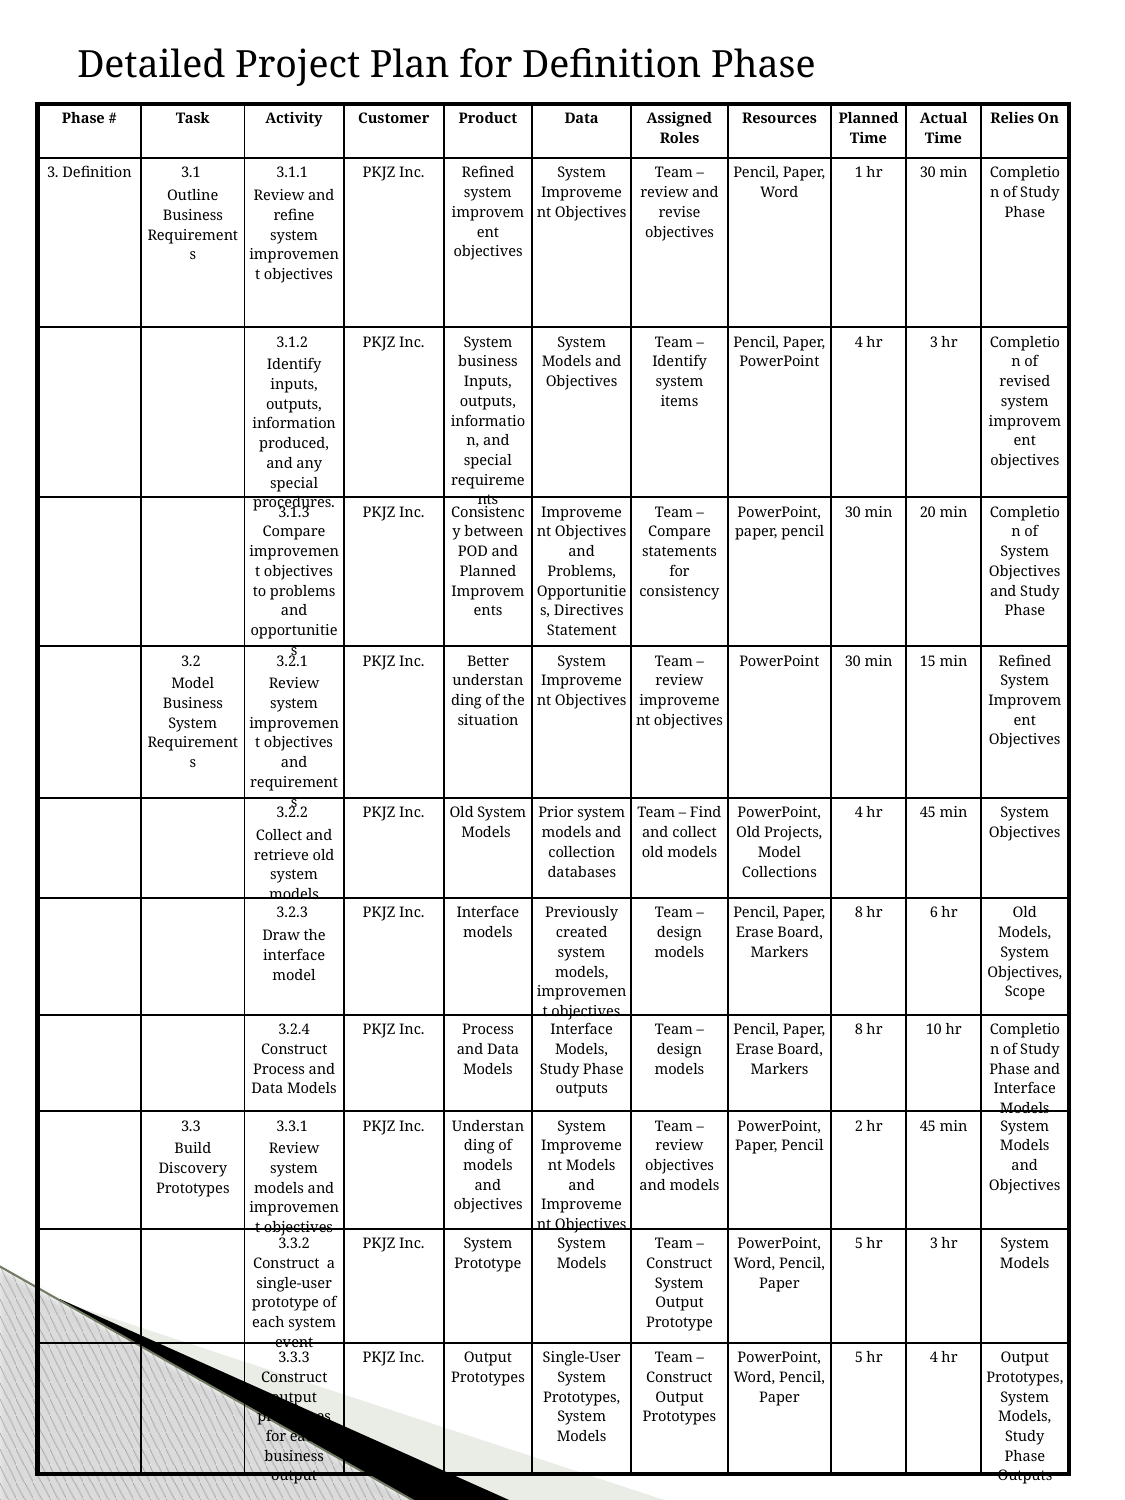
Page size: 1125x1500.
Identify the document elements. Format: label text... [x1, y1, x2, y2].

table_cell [907, 799, 980, 897]
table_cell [982, 159, 1067, 326]
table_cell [445, 159, 531, 326]
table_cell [142, 1230, 244, 1342]
table_cell PKJZ Inc. [0, 1271, 35, 1500]
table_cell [907, 1112, 980, 1228]
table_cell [445, 899, 531, 1014]
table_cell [533, 498, 630, 645]
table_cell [142, 799, 244, 897]
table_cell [907, 498, 980, 645]
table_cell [533, 647, 630, 797]
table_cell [729, 1016, 830, 1110]
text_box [62, 32, 1013, 92]
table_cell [345, 1230, 443, 1342]
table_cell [40, 328, 140, 496]
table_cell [245, 799, 343, 897]
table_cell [729, 899, 830, 1014]
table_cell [982, 1112, 1067, 1228]
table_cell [445, 1112, 531, 1228]
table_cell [345, 899, 443, 1014]
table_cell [729, 1112, 830, 1228]
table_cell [142, 1016, 244, 1110]
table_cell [40, 159, 140, 326]
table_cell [632, 1016, 727, 1110]
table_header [907, 106, 980, 157]
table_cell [533, 159, 630, 326]
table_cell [907, 159, 980, 326]
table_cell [982, 799, 1067, 897]
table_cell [982, 1016, 1067, 1110]
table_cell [832, 498, 905, 645]
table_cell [245, 1344, 343, 1472]
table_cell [729, 647, 830, 797]
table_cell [632, 159, 727, 326]
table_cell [632, 1112, 727, 1228]
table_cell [533, 1344, 630, 1472]
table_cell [142, 1112, 244, 1228]
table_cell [832, 1112, 905, 1228]
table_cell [533, 1016, 630, 1110]
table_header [445, 106, 531, 157]
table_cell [533, 1230, 630, 1342]
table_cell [40, 799, 140, 897]
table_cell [632, 498, 727, 645]
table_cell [832, 1016, 905, 1110]
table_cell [729, 498, 830, 645]
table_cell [907, 1230, 980, 1342]
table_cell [40, 1016, 140, 1110]
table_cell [345, 328, 443, 496]
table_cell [142, 498, 244, 645]
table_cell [142, 647, 244, 797]
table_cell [907, 647, 980, 797]
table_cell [142, 899, 244, 1014]
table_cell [533, 799, 630, 897]
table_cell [40, 498, 140, 645]
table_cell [345, 799, 443, 897]
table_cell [982, 899, 1067, 1014]
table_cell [245, 899, 343, 1014]
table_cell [445, 1016, 531, 1110]
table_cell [982, 328, 1067, 496]
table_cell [40, 647, 140, 797]
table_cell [445, 328, 531, 496]
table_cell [982, 1344, 1067, 1472]
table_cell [142, 159, 244, 326]
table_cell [729, 1230, 830, 1342]
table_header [345, 106, 443, 157]
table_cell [632, 647, 727, 797]
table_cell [832, 328, 905, 496]
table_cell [245, 1016, 343, 1110]
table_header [40, 106, 140, 157]
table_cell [445, 799, 531, 897]
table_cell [632, 799, 727, 897]
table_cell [907, 1344, 980, 1472]
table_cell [632, 328, 727, 496]
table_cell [982, 498, 1067, 645]
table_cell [142, 1344, 244, 1472]
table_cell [245, 328, 343, 496]
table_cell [445, 1344, 531, 1472]
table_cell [245, 1112, 343, 1228]
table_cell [345, 498, 443, 645]
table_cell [345, 1344, 443, 1472]
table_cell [832, 899, 905, 1014]
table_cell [40, 899, 140, 1014]
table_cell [533, 328, 630, 496]
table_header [632, 106, 727, 157]
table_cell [445, 647, 531, 797]
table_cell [729, 1344, 830, 1472]
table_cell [907, 1016, 980, 1110]
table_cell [729, 328, 830, 496]
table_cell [245, 159, 343, 326]
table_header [245, 106, 343, 157]
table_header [729, 106, 830, 157]
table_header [832, 106, 905, 157]
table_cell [982, 1230, 1067, 1342]
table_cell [832, 159, 905, 326]
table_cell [245, 1230, 343, 1342]
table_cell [245, 498, 343, 645]
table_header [533, 106, 630, 157]
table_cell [445, 1230, 531, 1342]
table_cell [632, 899, 727, 1014]
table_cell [729, 159, 830, 326]
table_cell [345, 1016, 443, 1110]
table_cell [982, 647, 1067, 797]
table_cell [345, 1112, 443, 1228]
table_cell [907, 899, 980, 1014]
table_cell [729, 799, 830, 897]
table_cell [832, 799, 905, 897]
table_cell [40, 1230, 140, 1342]
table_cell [245, 647, 343, 797]
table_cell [832, 647, 905, 797]
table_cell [533, 899, 630, 1014]
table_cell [445, 498, 531, 645]
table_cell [832, 1344, 905, 1472]
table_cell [533, 1112, 630, 1228]
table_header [142, 106, 244, 157]
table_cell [40, 1344, 140, 1472]
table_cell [632, 1344, 727, 1472]
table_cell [907, 328, 980, 496]
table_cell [142, 328, 244, 496]
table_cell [345, 159, 443, 326]
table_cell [40, 1112, 140, 1228]
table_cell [632, 1230, 727, 1342]
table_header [982, 106, 1067, 157]
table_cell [345, 647, 443, 797]
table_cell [832, 1230, 905, 1342]
